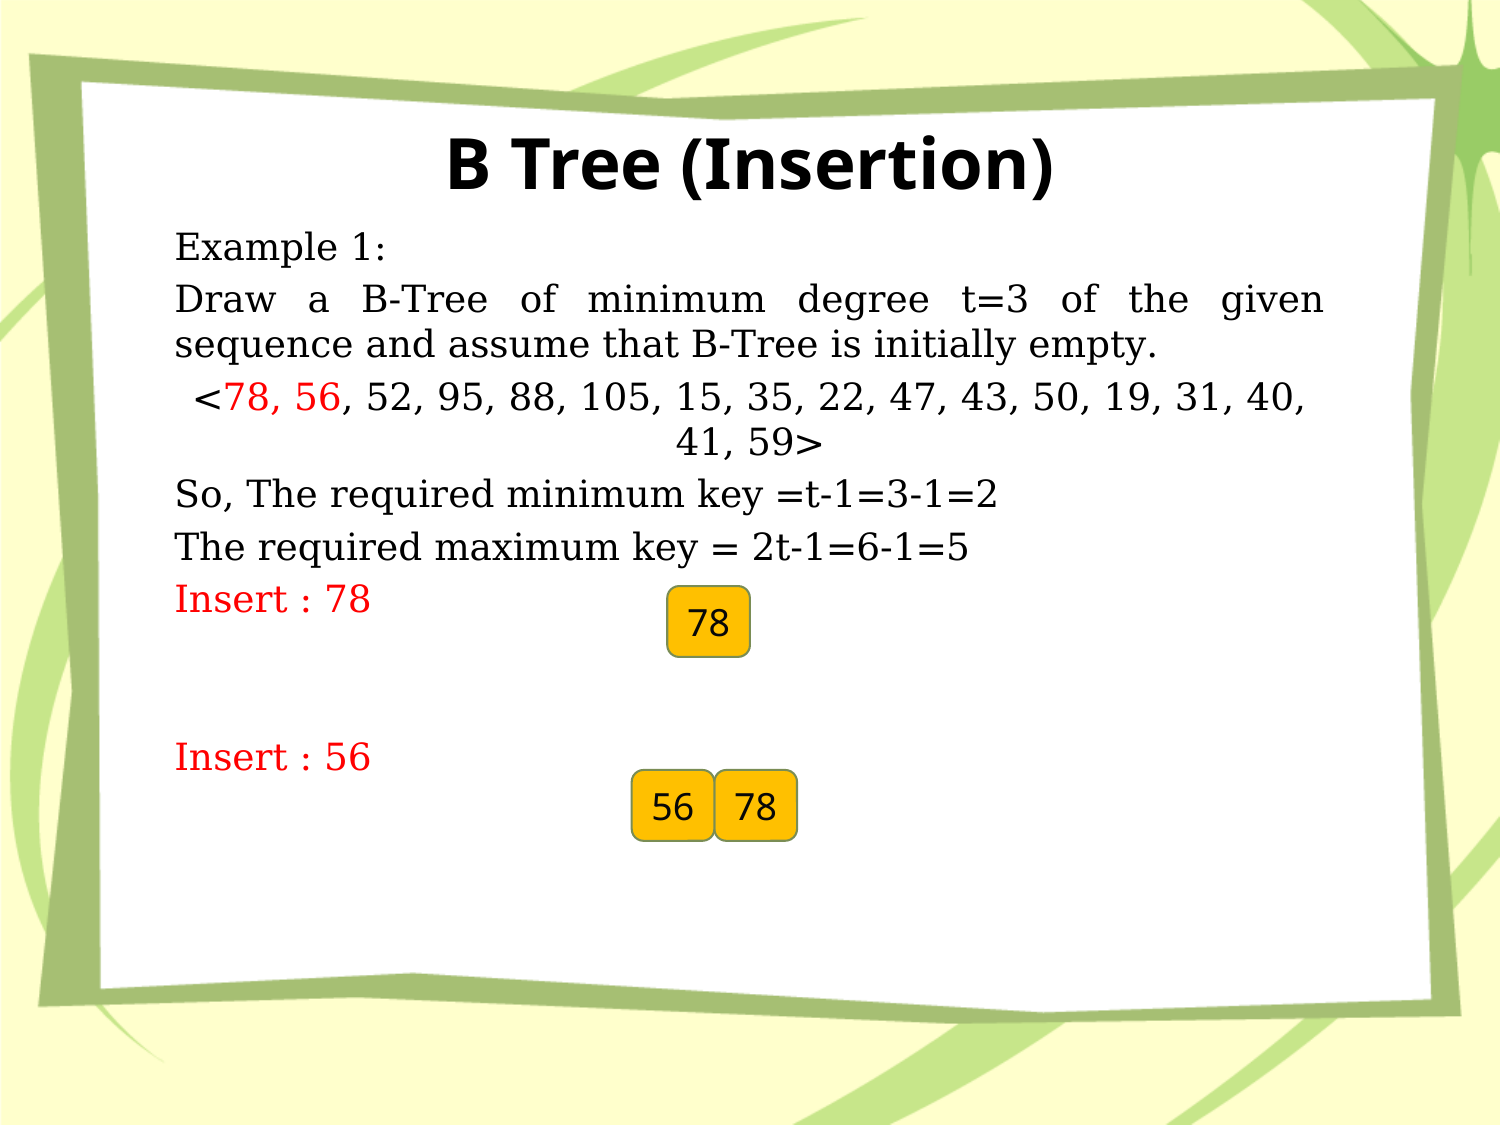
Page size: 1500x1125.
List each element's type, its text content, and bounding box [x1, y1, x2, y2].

text_box Example 1: Draw a B-Tree of minimum degree t=3 of the given sequence and assume that B-Tree is initially empty. <78, 56, 52, 95, 88, 105, 15, 35, 22, 47, 43, 50, 19, 31, 40, 41, 59> So, The required minimum key =t-1=3-1=2 The required maximum key = 2t-1=6-1=5 Insert : 78 Insert : 56 [159, 215, 1341, 976]
title B Tree (Insertion) [75, 101, 1425, 220]
text_box 78 [666, 585, 751, 658]
picture [0, 0, 1500, 1125]
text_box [631, 769, 798, 841]
